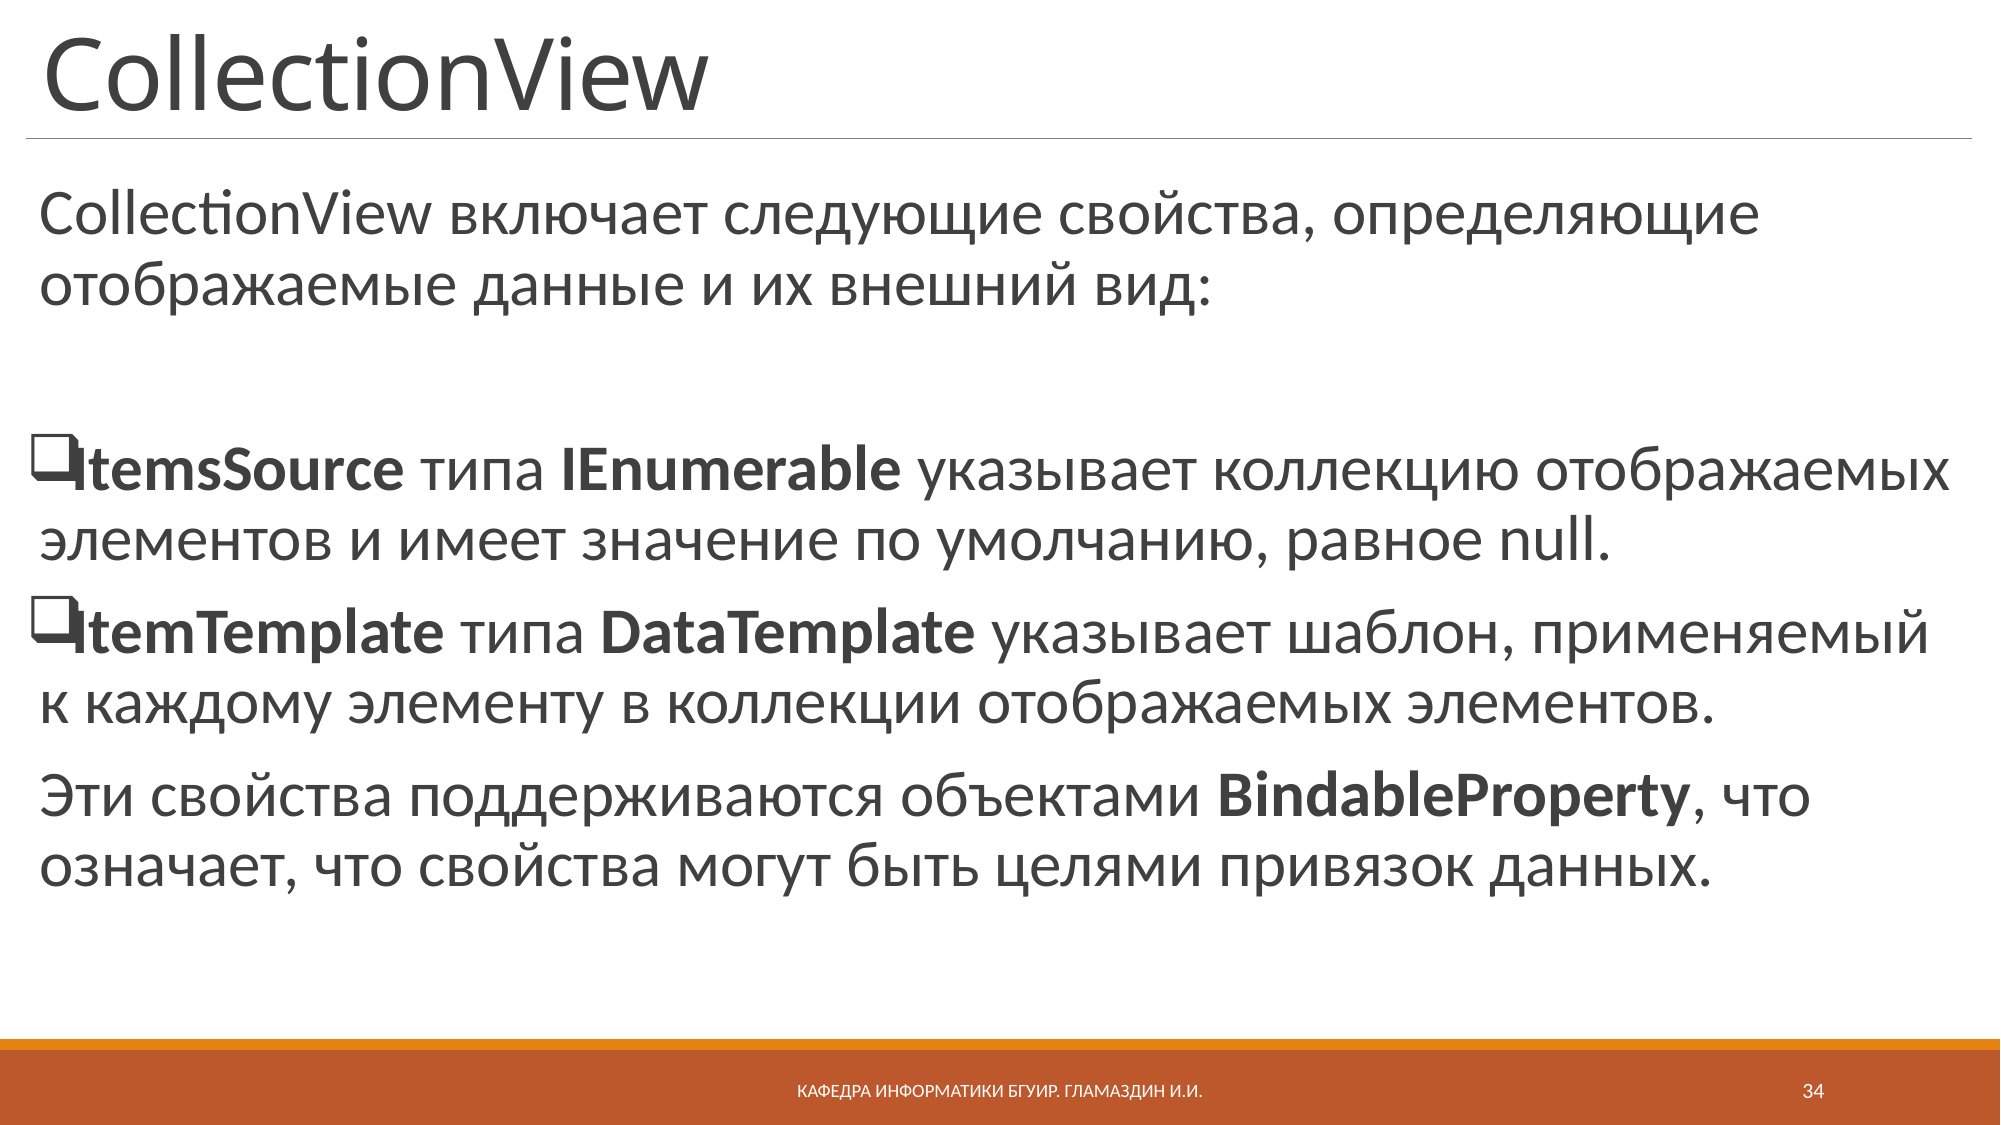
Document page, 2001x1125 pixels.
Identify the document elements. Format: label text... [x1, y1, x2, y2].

list CollectionView включает следующие свойства, определяющие отображаемые данные и их внешний вид: ItemsSource типа IEnumerable указывает коллекцию отображаемых элементов и имеет значение по умолчанию, равное null. ItemTemplate типа DataTemplate указывает шаблон, применяемый к каждому элементу в коллекции отображаемых элементов. Эти свойства поддерживаются объектами BindableProperty, что означает, что свойства могут быть целями привязок данных. [25, 171, 1972, 1034]
title CollectionView [25, 14, 1972, 139]
slide_number 34 [1624, 1059, 1840, 1120]
footer Кафедра информатики бгуир. Гламаздин И.и. [604, 1059, 1396, 1120]
